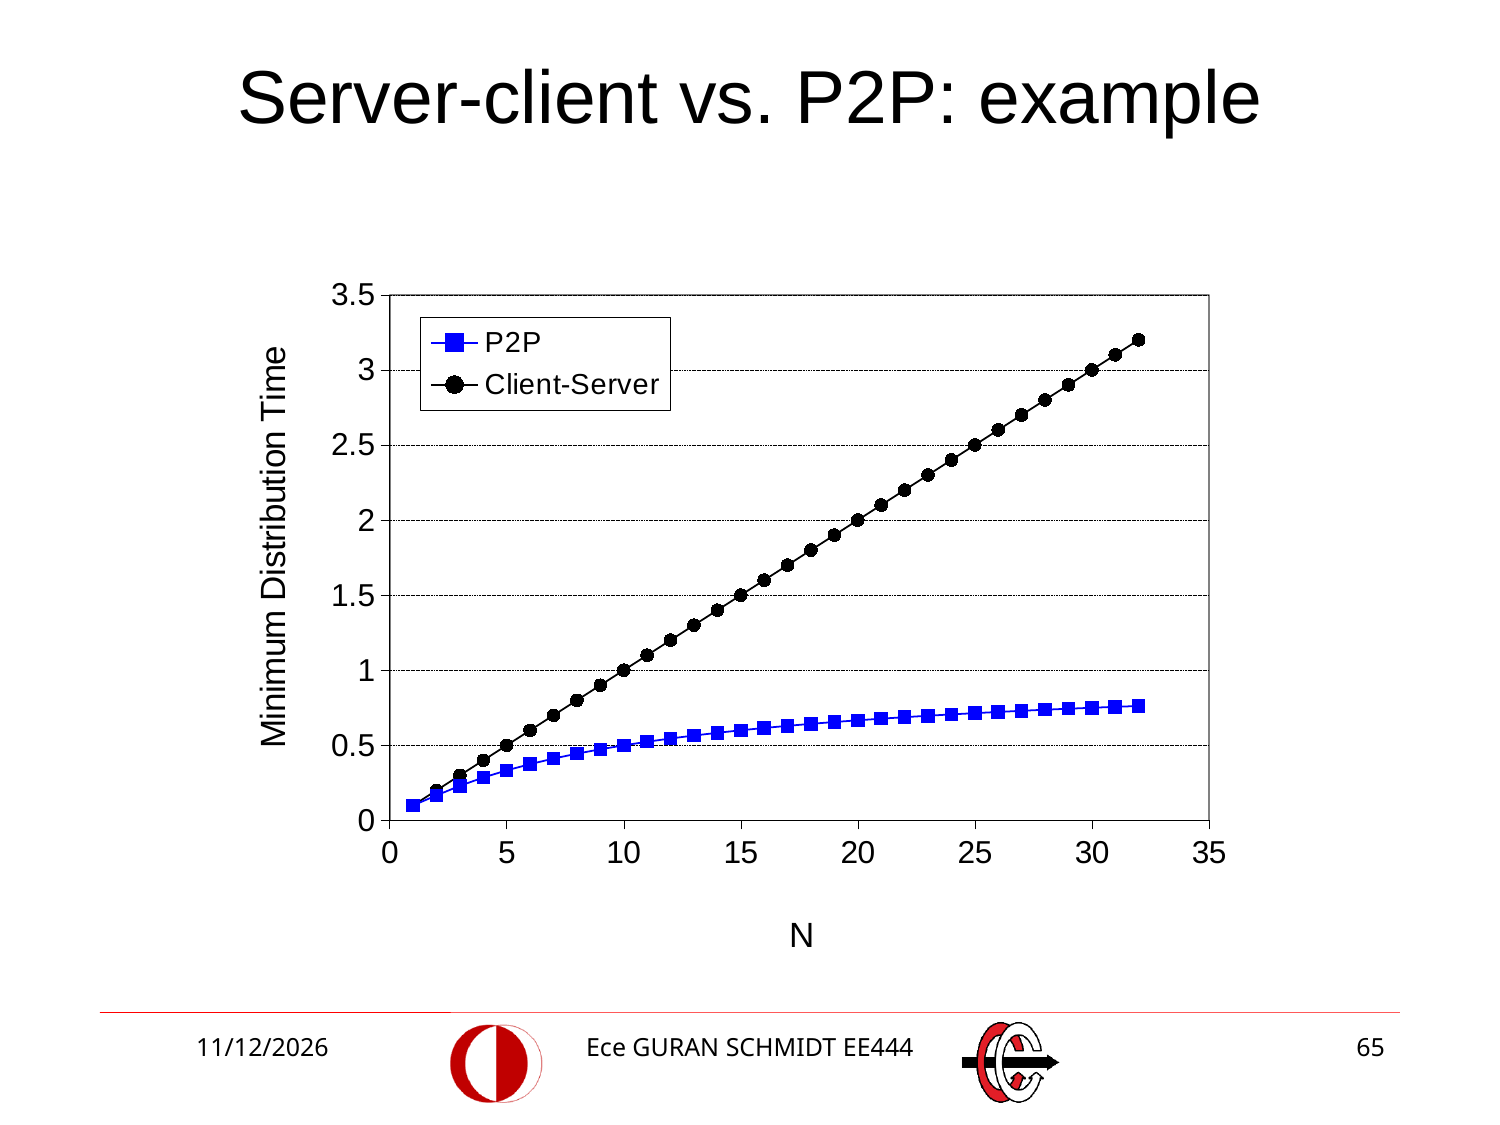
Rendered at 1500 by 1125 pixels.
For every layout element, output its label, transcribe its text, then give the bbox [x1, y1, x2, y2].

picture [448, 1023, 543, 1103]
chart [242, 251, 1301, 967]
footer Ece GURAN SCHMIDT EE444 [512, 1024, 988, 1103]
title Server-client vs. P2P: example [75, 45, 1425, 233]
slide_number 65 [1074, 1024, 1400, 1103]
picture [954, 1019, 1064, 1106]
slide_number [99, 1024, 425, 1103]
